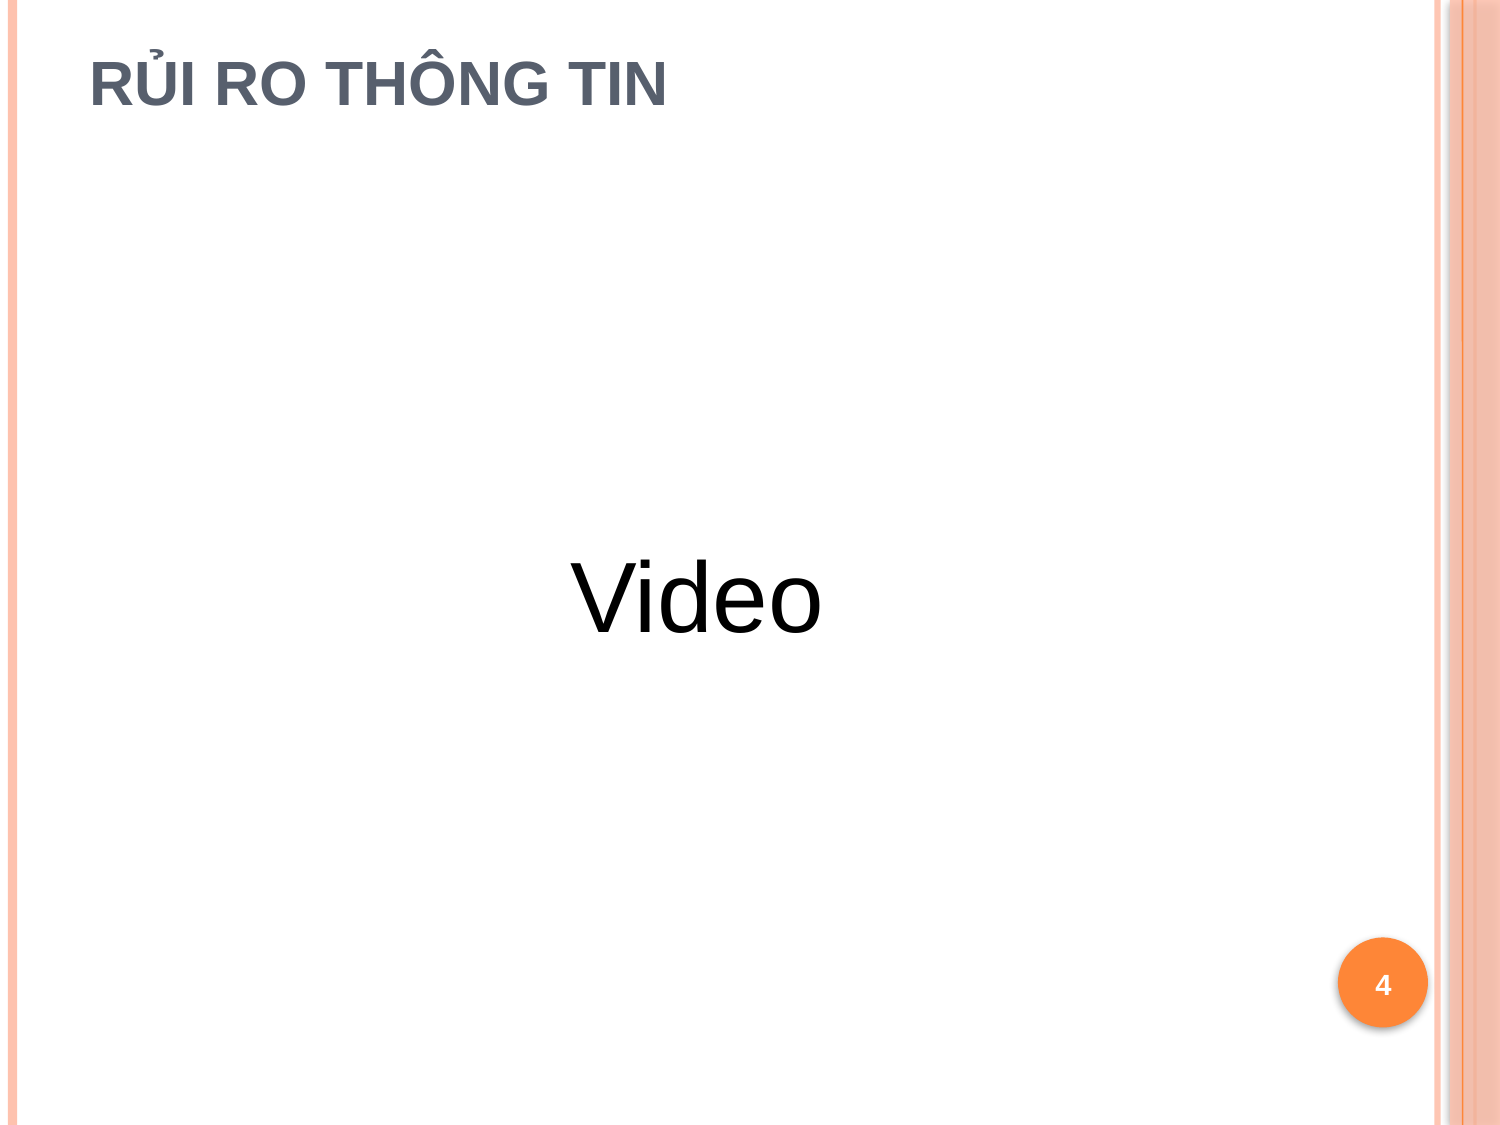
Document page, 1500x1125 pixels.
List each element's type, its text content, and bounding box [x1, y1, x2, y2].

slide_number 4 [1333, 940, 1434, 1027]
text_box Video [555, 525, 839, 660]
title RỦI RO THÔNG TIN [75, 45, 1300, 125]
